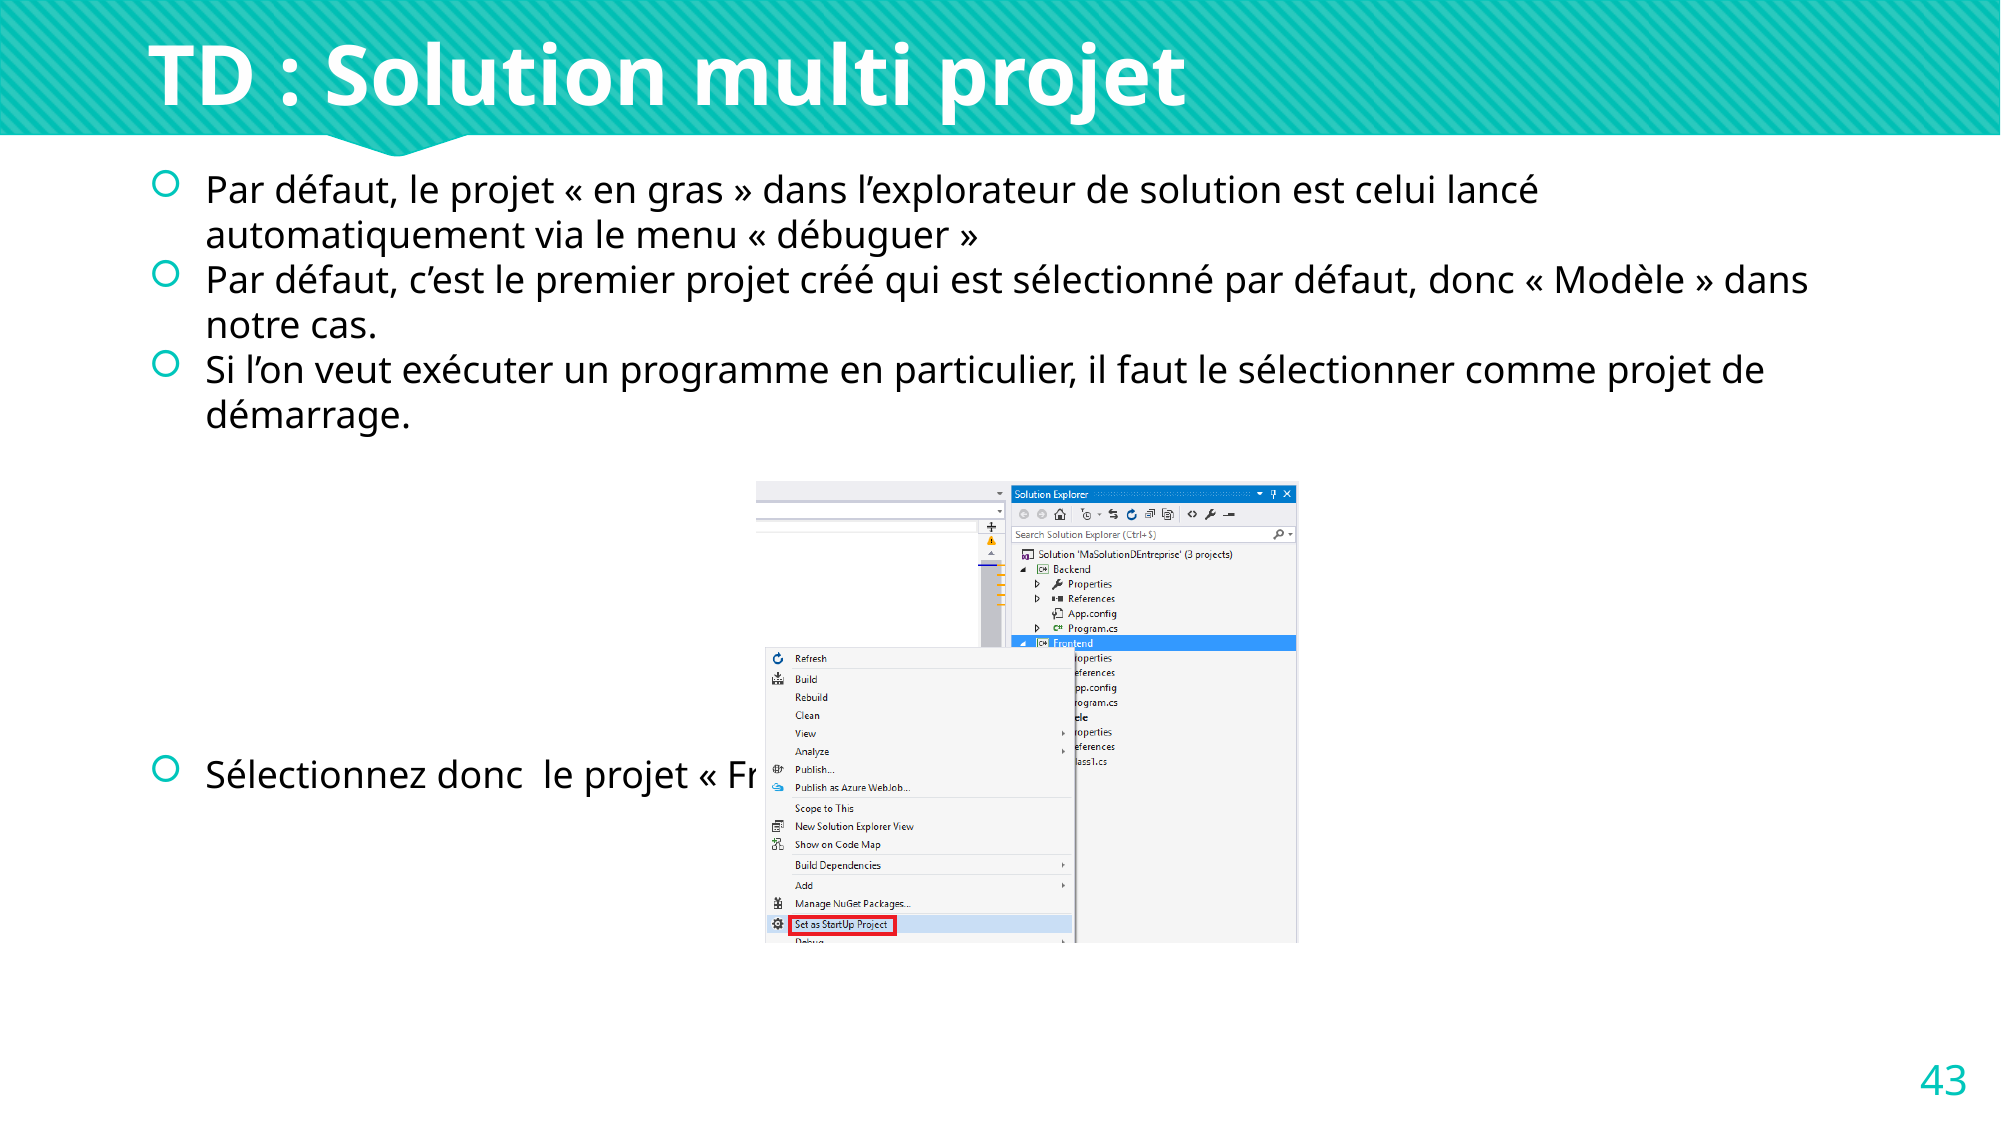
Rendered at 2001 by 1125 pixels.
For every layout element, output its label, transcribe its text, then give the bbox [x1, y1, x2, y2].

text_box Par défaut, le projet « en gras » dans l’explorateur de solution est celui lancé automatiquement via le menu « débuguer » Par défaut, c’est le premier projet créé qui est sélectionné par défaut, donc « Modèle » dans notre cas. Si l’on veut exécuter un programme en particulier, il faut le sélectionner comme projet de démarrage. Sélectionnez donc le projet « Frontend » [134, 159, 1866, 1113]
picture [756, 481, 1299, 944]
picture [1, 1, 1999, 154]
text_box TD : Solution multi projet [132, 0, 1867, 130]
text_box <number> [1809, 1031, 1984, 1113]
